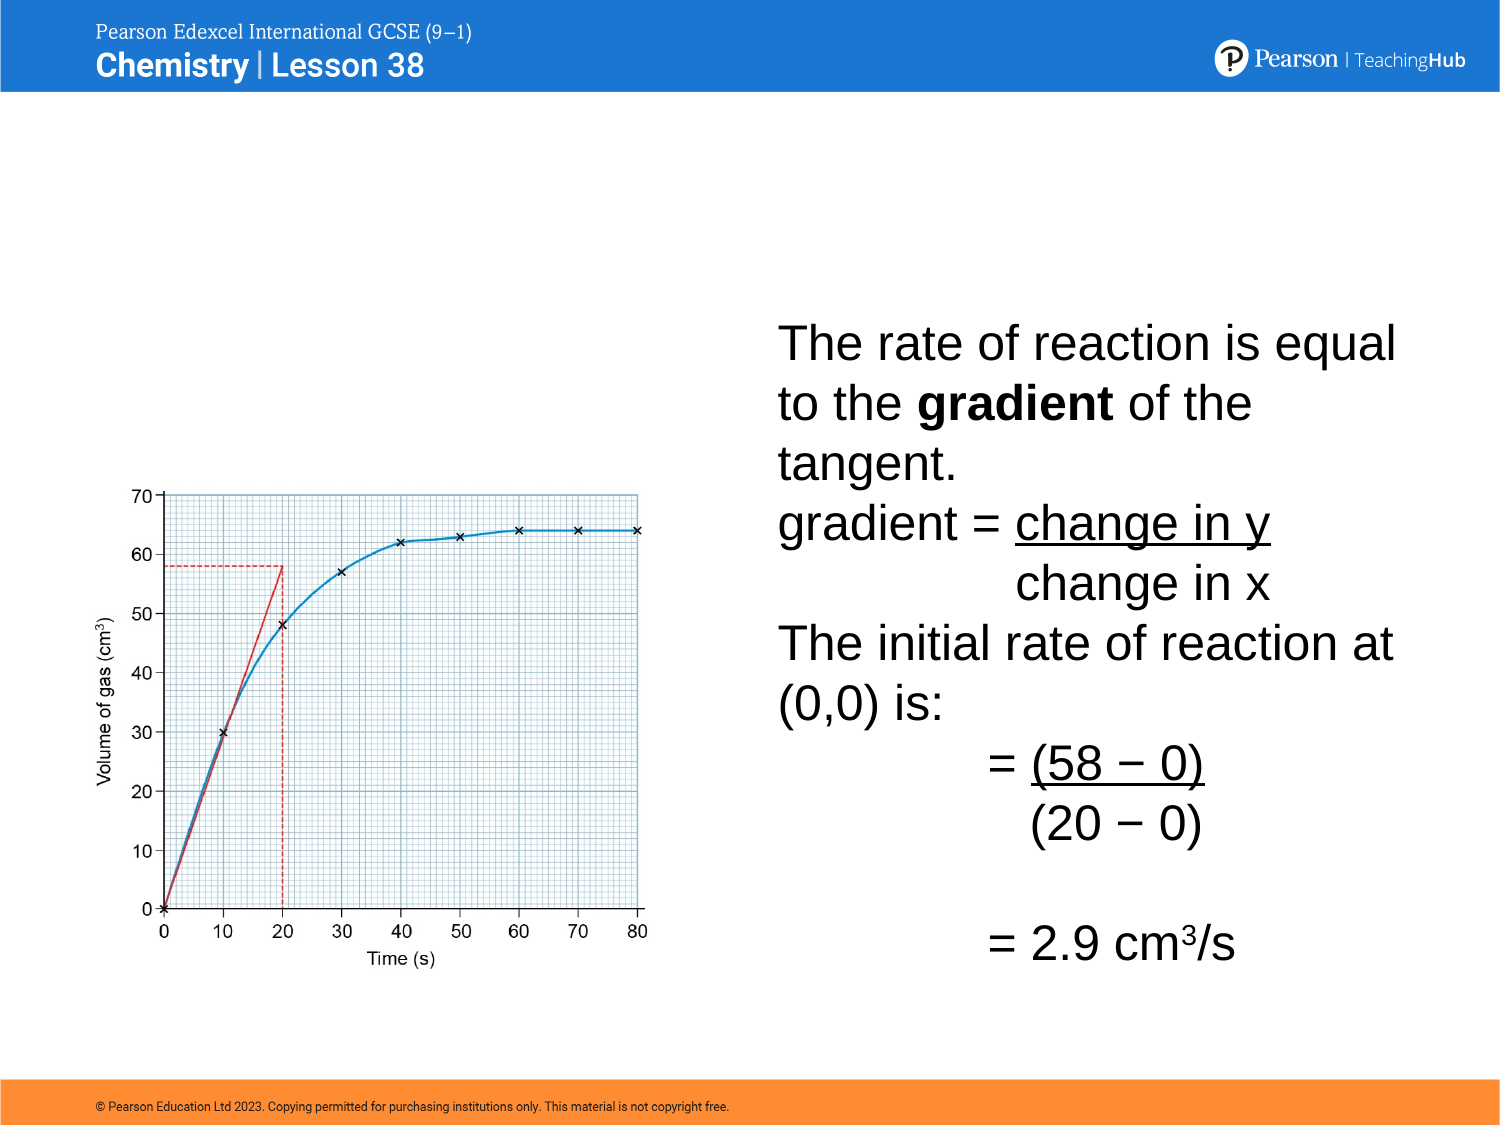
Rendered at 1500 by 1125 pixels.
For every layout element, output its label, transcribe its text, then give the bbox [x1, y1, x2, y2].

picture [78, 420, 815, 975]
list The rate of reaction is equal to the gradient of the tangent. gradient = change in y change in x The initial rate of reaction at (0,0) is: = (58 − 0) (20 − 0) = 2.9 cm3/s [762, 302, 1424, 1011]
picture [0, 1079, 1500, 1125]
picture [0, 0, 1500, 92]
